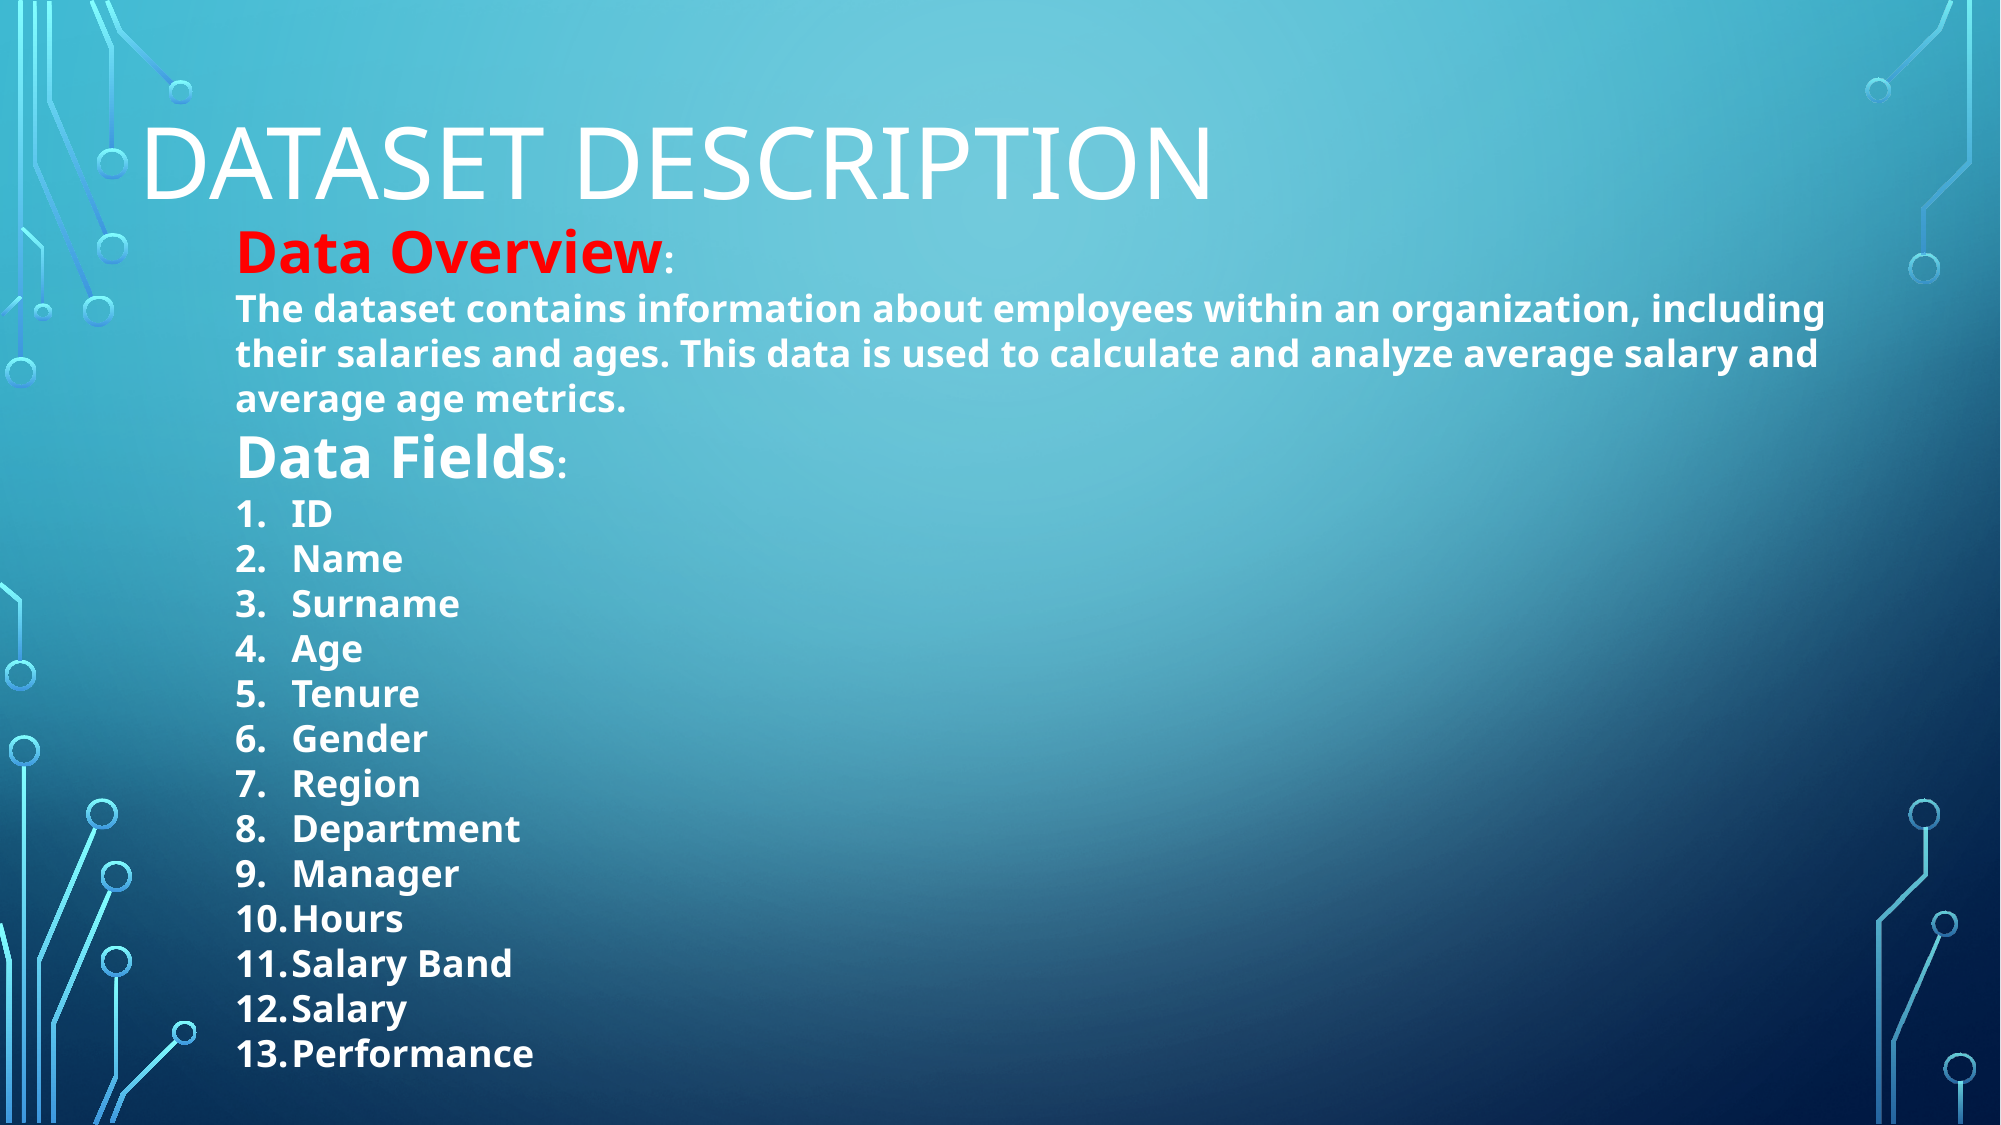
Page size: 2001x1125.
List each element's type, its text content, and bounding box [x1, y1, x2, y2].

title Dataset Description [123, 78, 1877, 256]
text_box Data Overview: The dataset contains information about employees within an organization, including their salaries and ages. This data is used to calculate and analyze average salary and average age metrics. Data Fields: ID Name Surname Age Tenure Gender Region Department Manager Hours Salary Band Salary Performance [220, 208, 1898, 1125]
